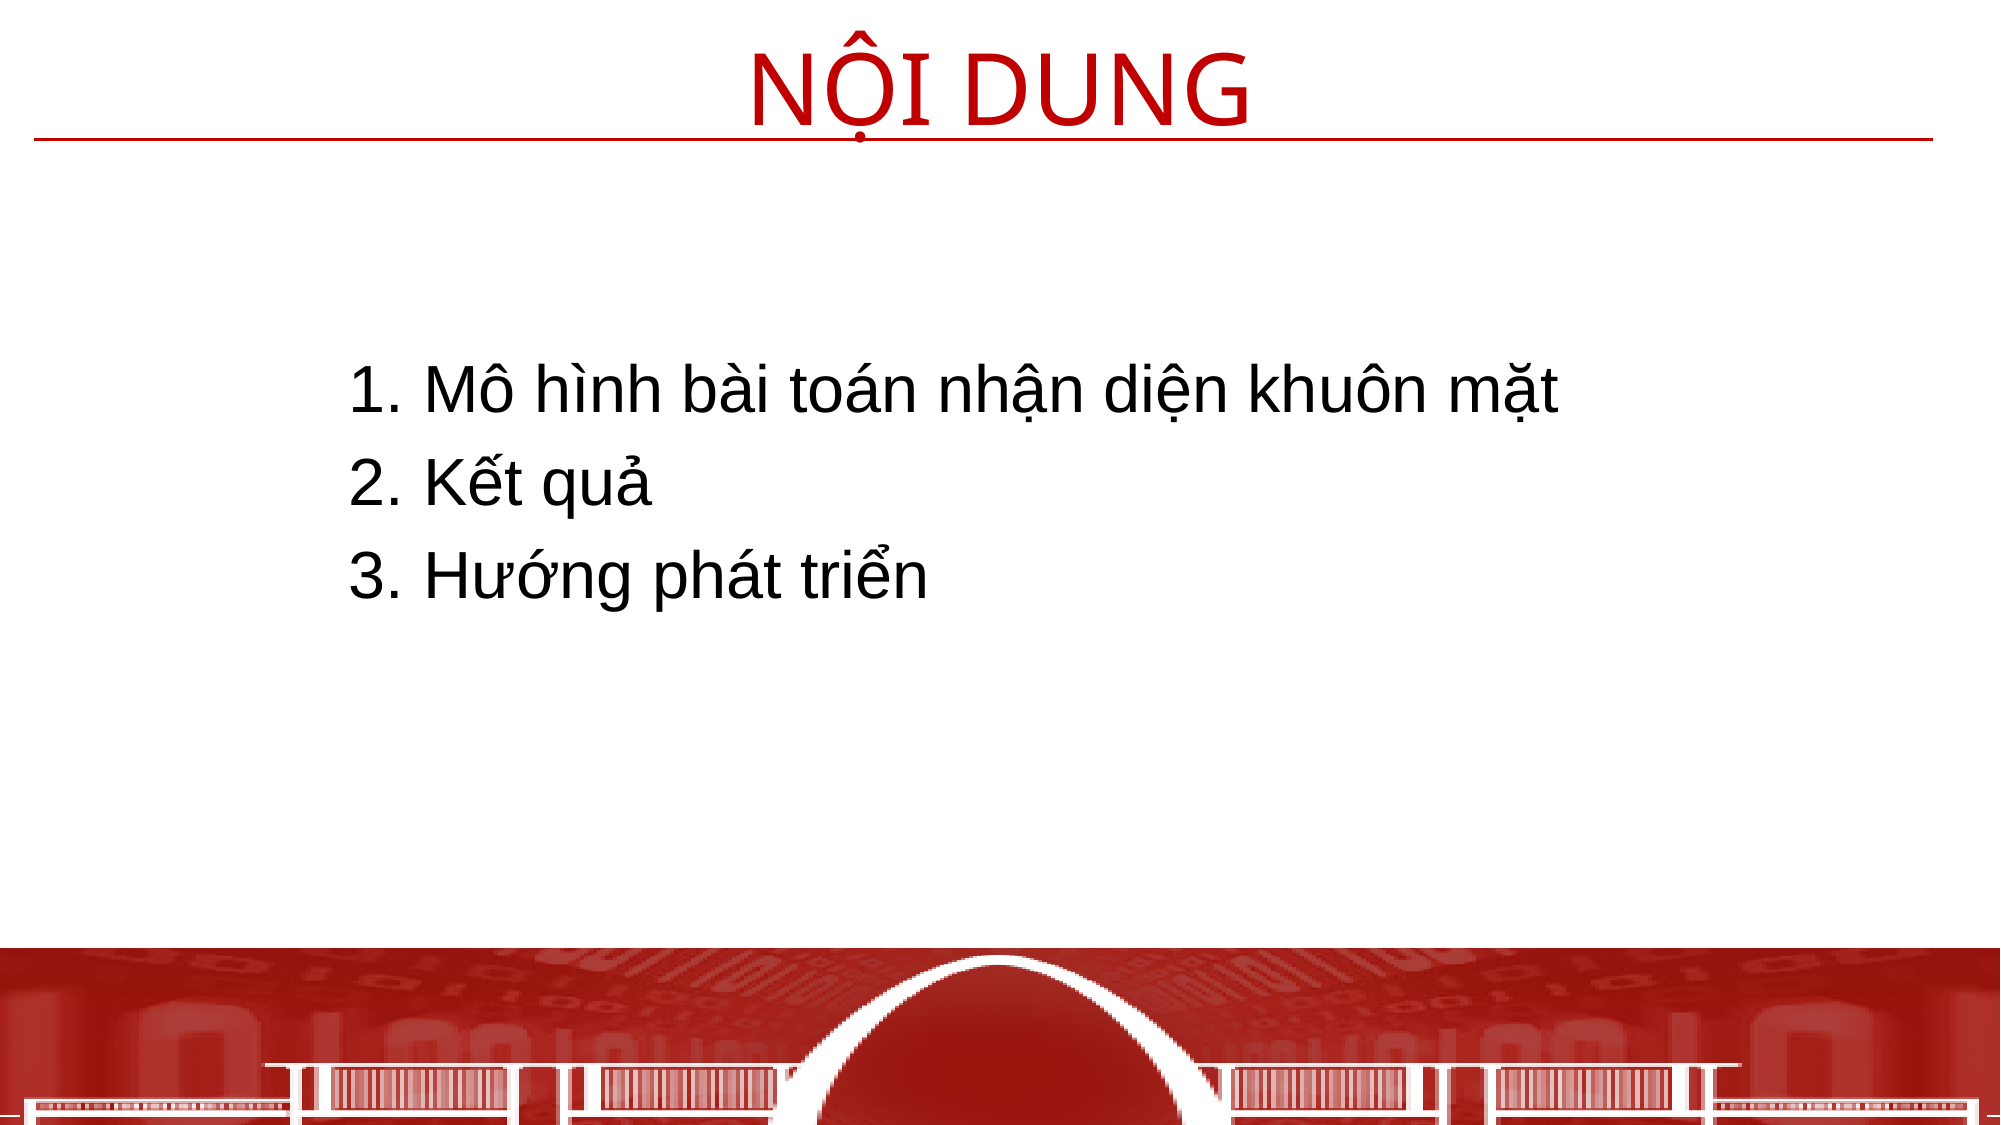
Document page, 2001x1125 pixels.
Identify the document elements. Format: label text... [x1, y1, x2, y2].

title NỘI DUNG [0, 0, 2000, 155]
picture [0, 948, 2000, 1125]
subtitle Mô hình bài toán nhận diện khuôn mặt Kết quả Hướng phát triển [333, 347, 1834, 694]
